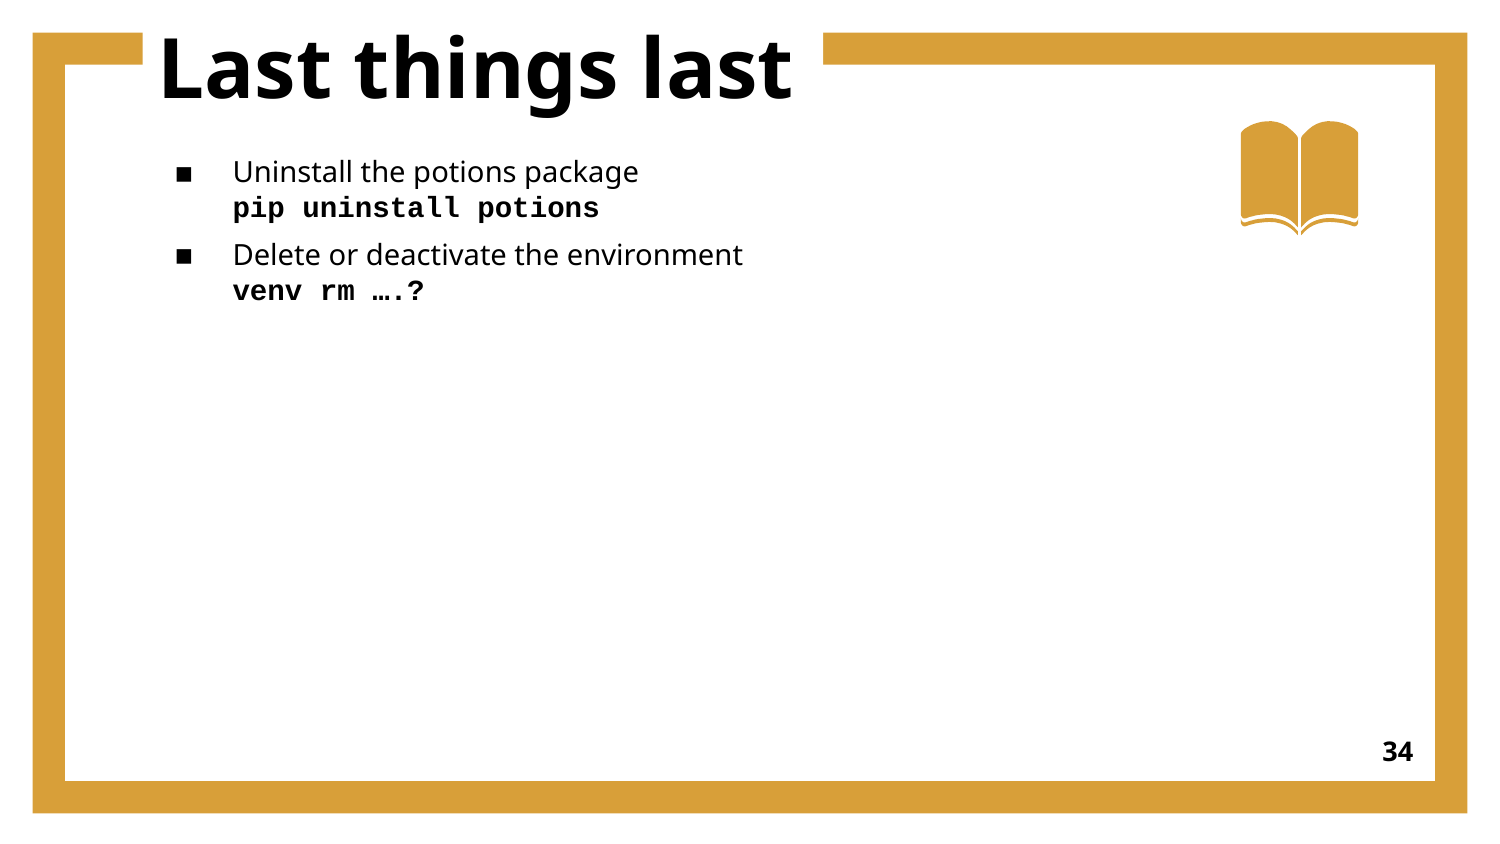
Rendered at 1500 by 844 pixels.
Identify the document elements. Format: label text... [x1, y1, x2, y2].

slide_number 34 [1338, 720, 1429, 786]
title Last things last [142, 0, 824, 108]
list Uninstall the potions package pip uninstall potions Delete or deactivate the environment venv rm ….? [142, 138, 1358, 376]
